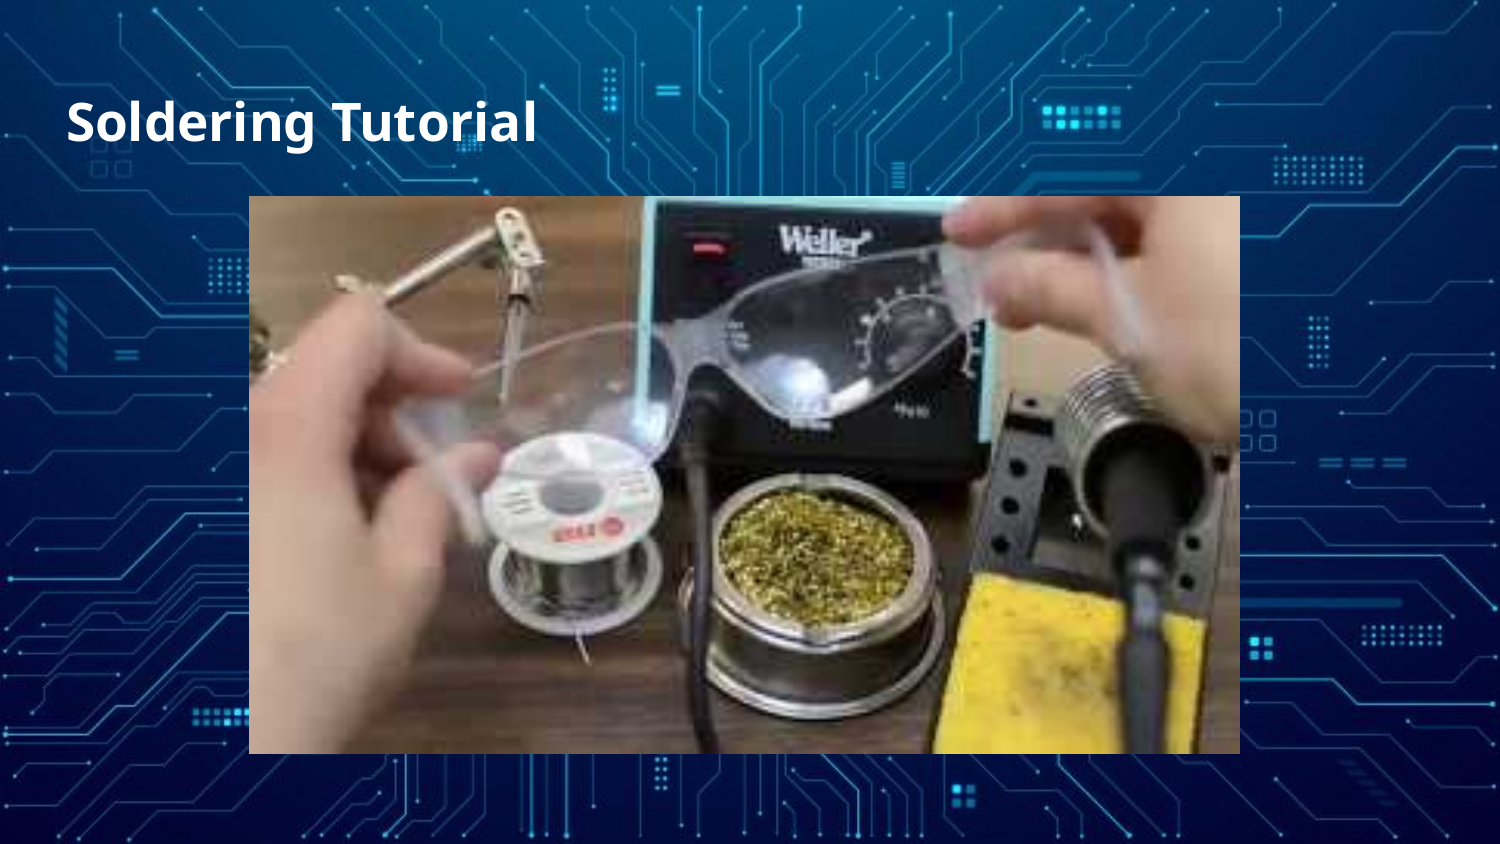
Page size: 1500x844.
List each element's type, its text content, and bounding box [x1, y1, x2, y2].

title Soldering Tutorial [51, 72, 1449, 167]
picture [0, 0, 1500, 844]
